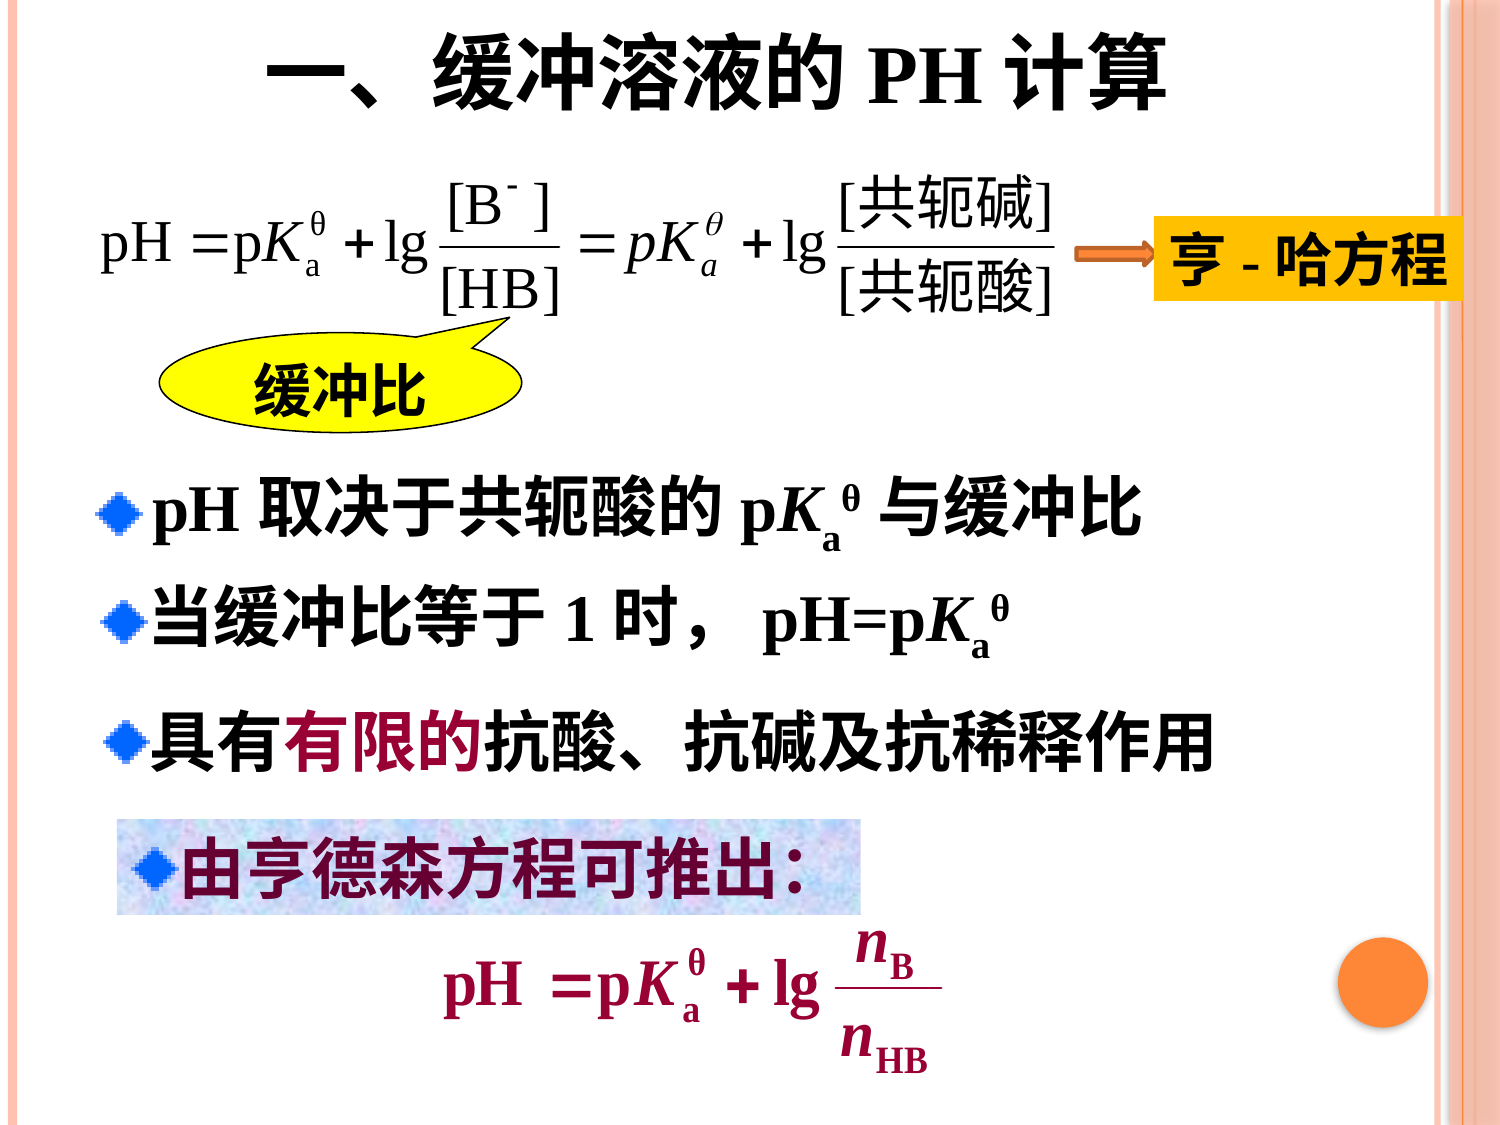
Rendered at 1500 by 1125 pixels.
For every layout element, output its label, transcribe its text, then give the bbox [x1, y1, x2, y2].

text_box [1074, 240, 1153, 268]
text_box 缓冲比 [159, 340, 522, 433]
text_box pH取决于共轭酸的pKaθ与缓冲比 [81, 457, 1307, 575]
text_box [91, 157, 1068, 332]
picture [95, 488, 143, 536]
text_box 具有有限的抗酸、抗碱及抗稀释作用 [88, 692, 1282, 788]
picture [100, 597, 148, 644]
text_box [111, 819, 953, 1086]
text_box 亨-哈方程 [1153, 216, 1464, 301]
picture [103, 716, 150, 764]
text_box 当缓冲比等于1时，pH=pKaθ [85, 567, 1090, 674]
text_box 一、缓冲溶液的pH计算 [249, 39, 1225, 128]
